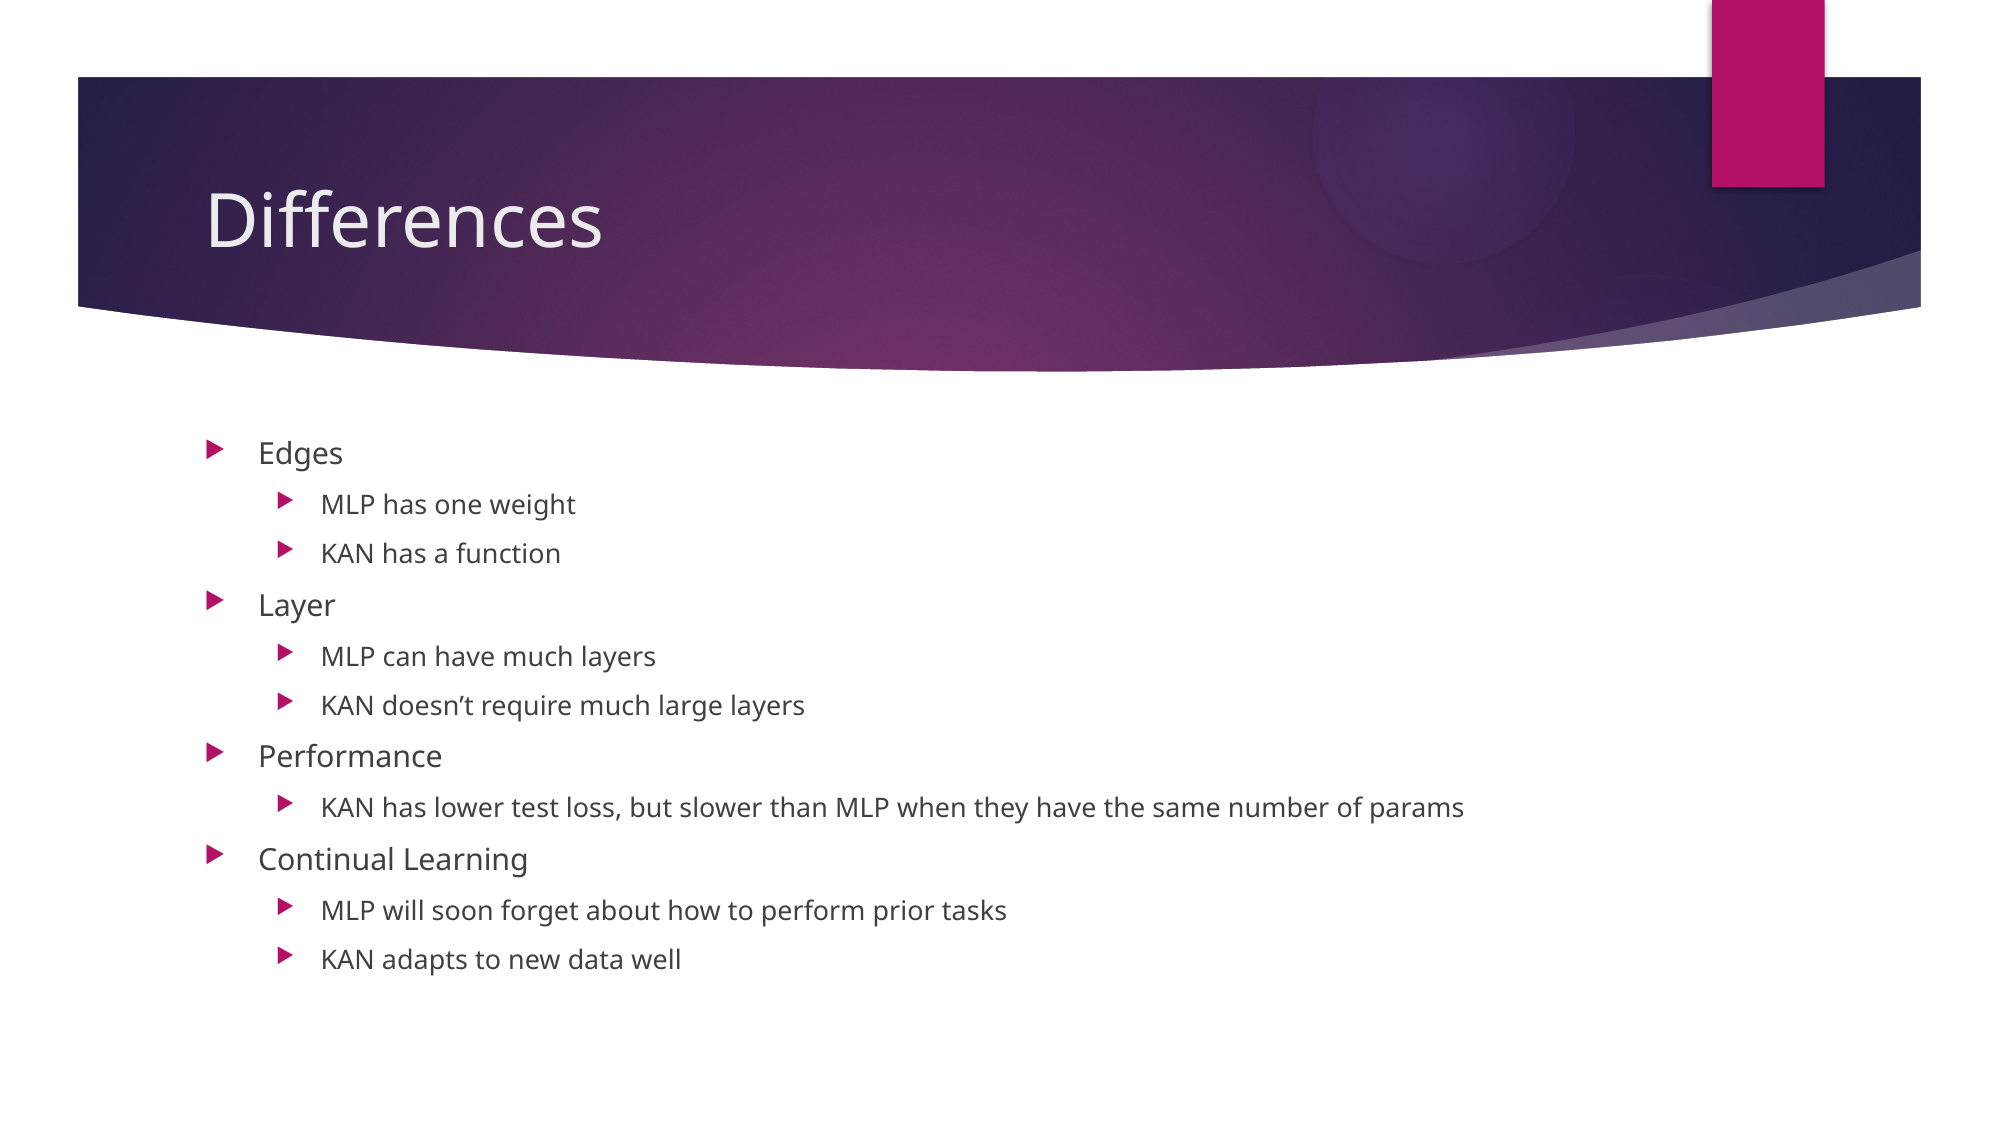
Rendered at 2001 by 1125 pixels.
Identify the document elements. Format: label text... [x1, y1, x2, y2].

title Differences [189, 159, 1627, 276]
list Edges MLP has one weight KAN has a function Layer MLP can have much layers KAN doesn’t require much large layers Performance KAN has lower test loss, but slower than MLP when they have the same number of params Continual Learning MLP will soon forget about how to perform prior tasks KAN adapts to new data well [189, 427, 1638, 988]
